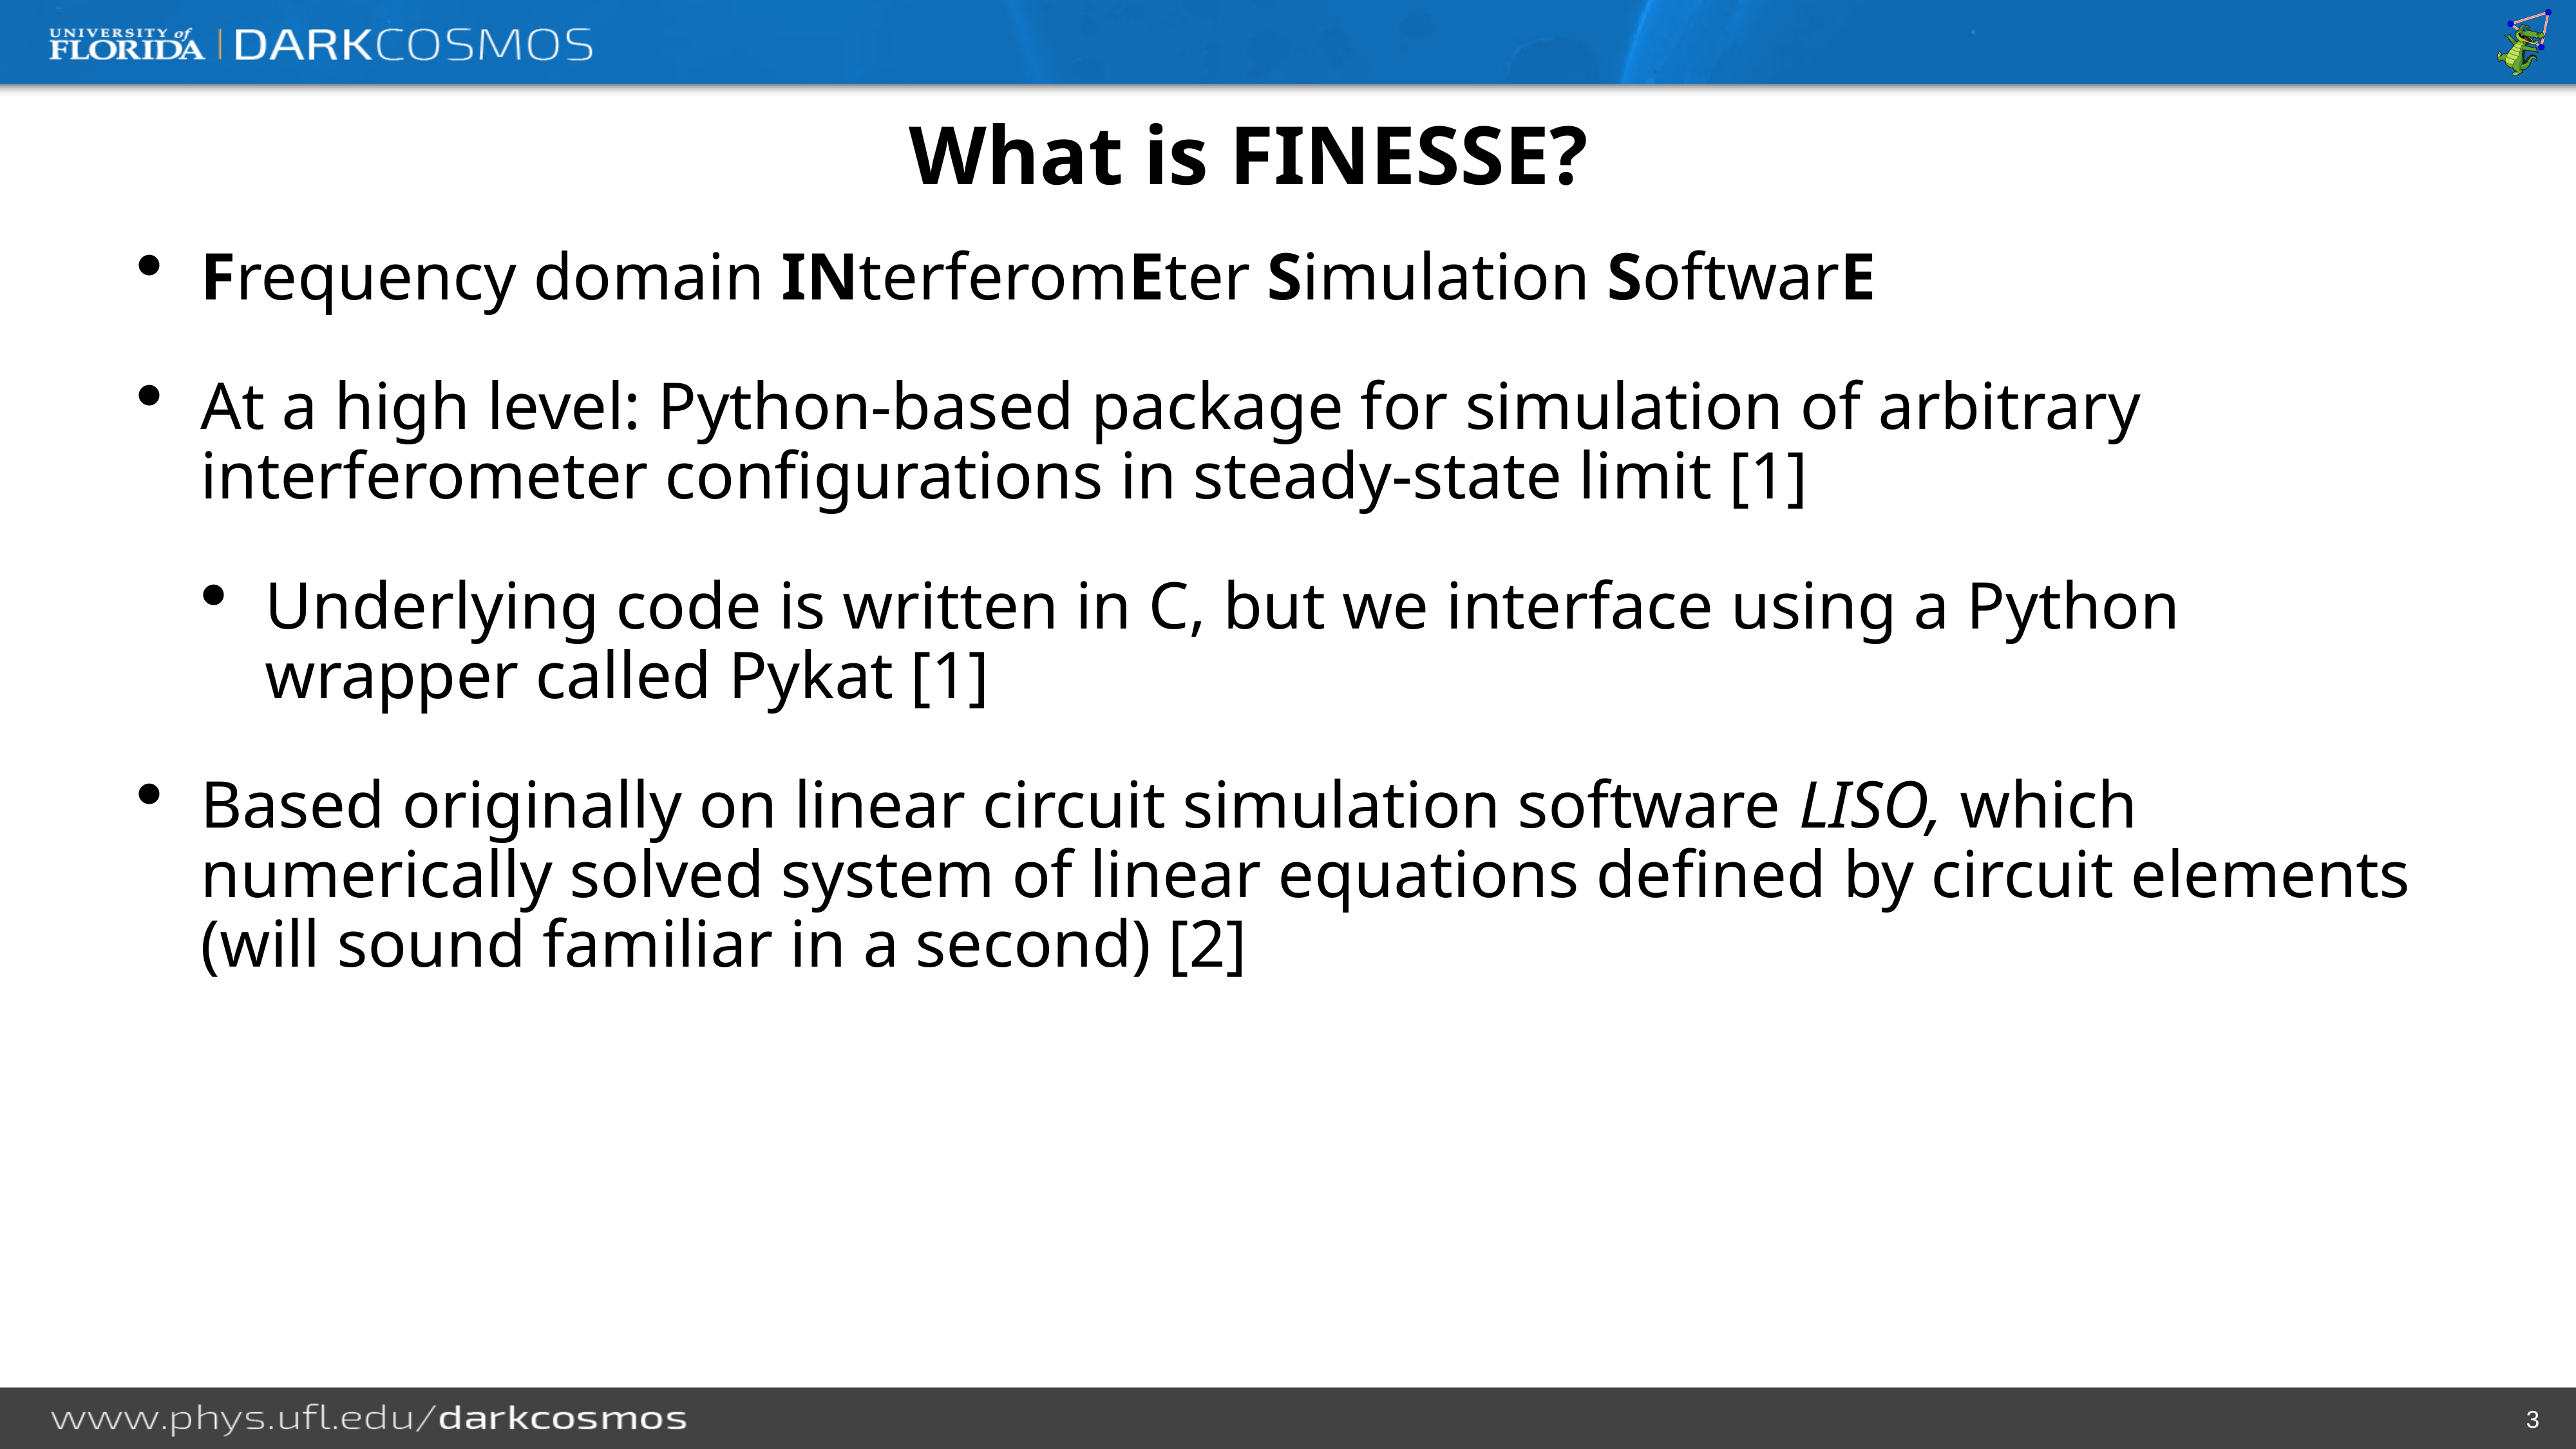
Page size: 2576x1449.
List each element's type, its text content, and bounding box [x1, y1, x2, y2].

text_box Frequency domain INterferomEter Simulation SoftwarE At a high level: Python-based package for simulation of arbitrary interferometer configurations in steady-state limit [1] Underlying code is written in C, but we interface using a Python wrapper called Pykat [1] Based originally on linear circuit simulation software LISO, which numerically solved system of linear equations defined by circuit elements (will sound familiar in a second) [2] [126, 239, 2434, 1112]
picture [0, 0, 2576, 1449]
slide_number 3 [2517, 1396, 2547, 1441]
text_box What is FINESSE? [903, 98, 1595, 206]
